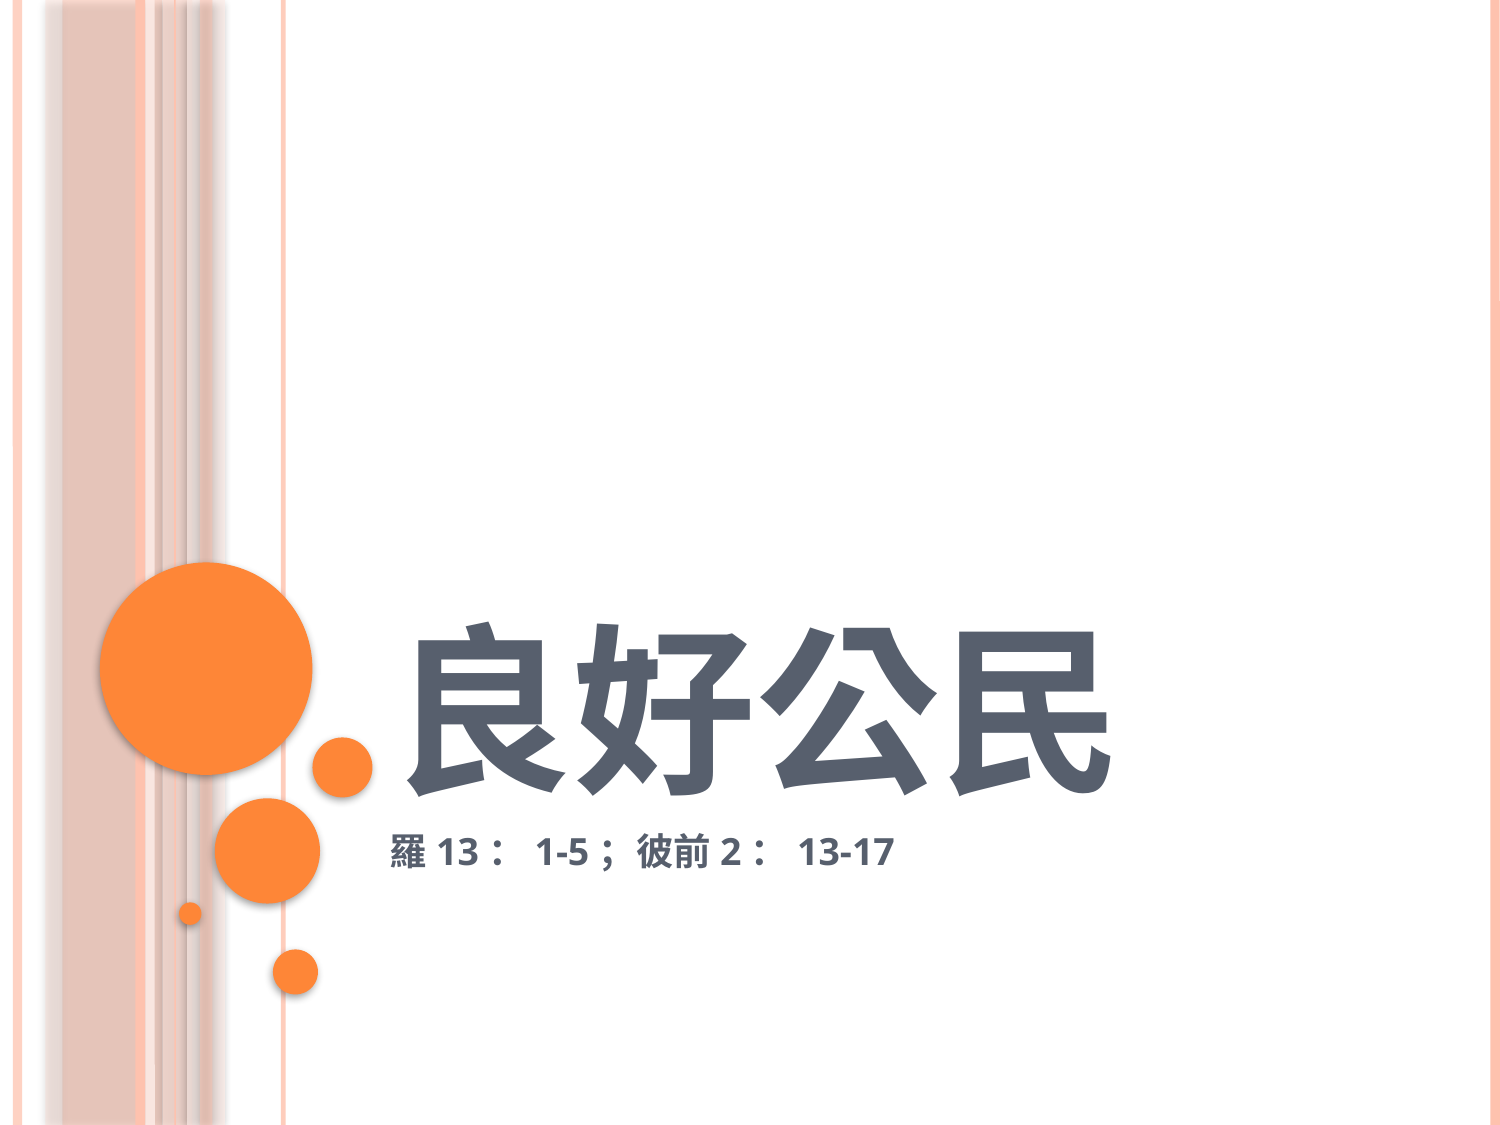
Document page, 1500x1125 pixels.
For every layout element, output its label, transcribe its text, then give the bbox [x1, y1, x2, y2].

title 良好公民 [375, 512, 1388, 820]
subtitle 羅13：1-5；彼前2：13-17 [375, 820, 1388, 1046]
